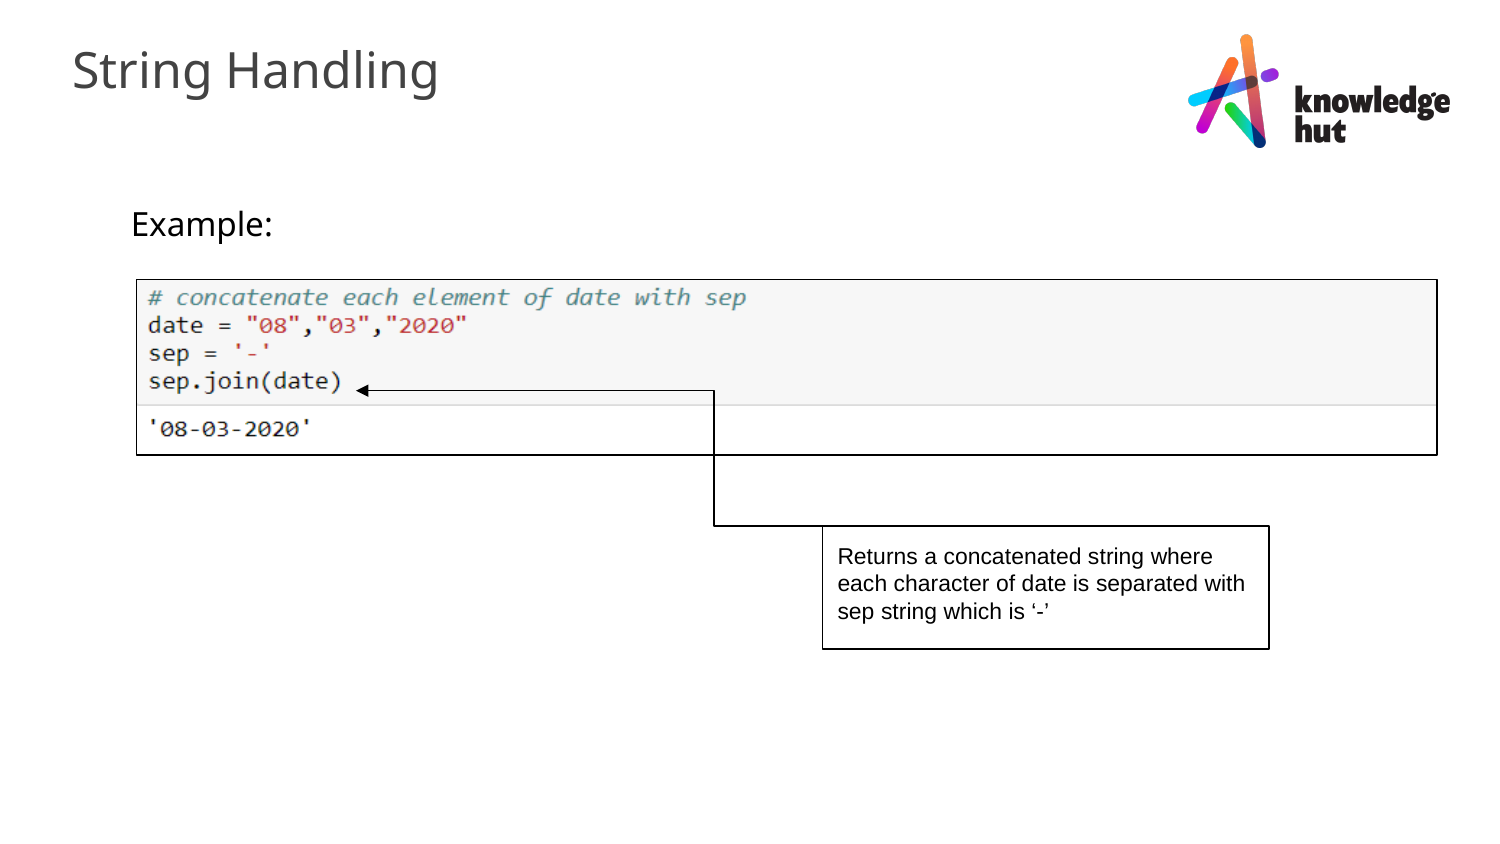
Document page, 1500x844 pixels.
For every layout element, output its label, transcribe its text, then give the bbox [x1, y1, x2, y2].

picture [1184, 30, 1454, 152]
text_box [355, 390, 1073, 527]
picture [136, 280, 1437, 455]
text_box Example: [115, 187, 296, 252]
text_box String Handling [56, 23, 1322, 110]
text_box Returns a concatenated string where each character of date is separated with sep string which is ‘-’ [822, 526, 1269, 650]
